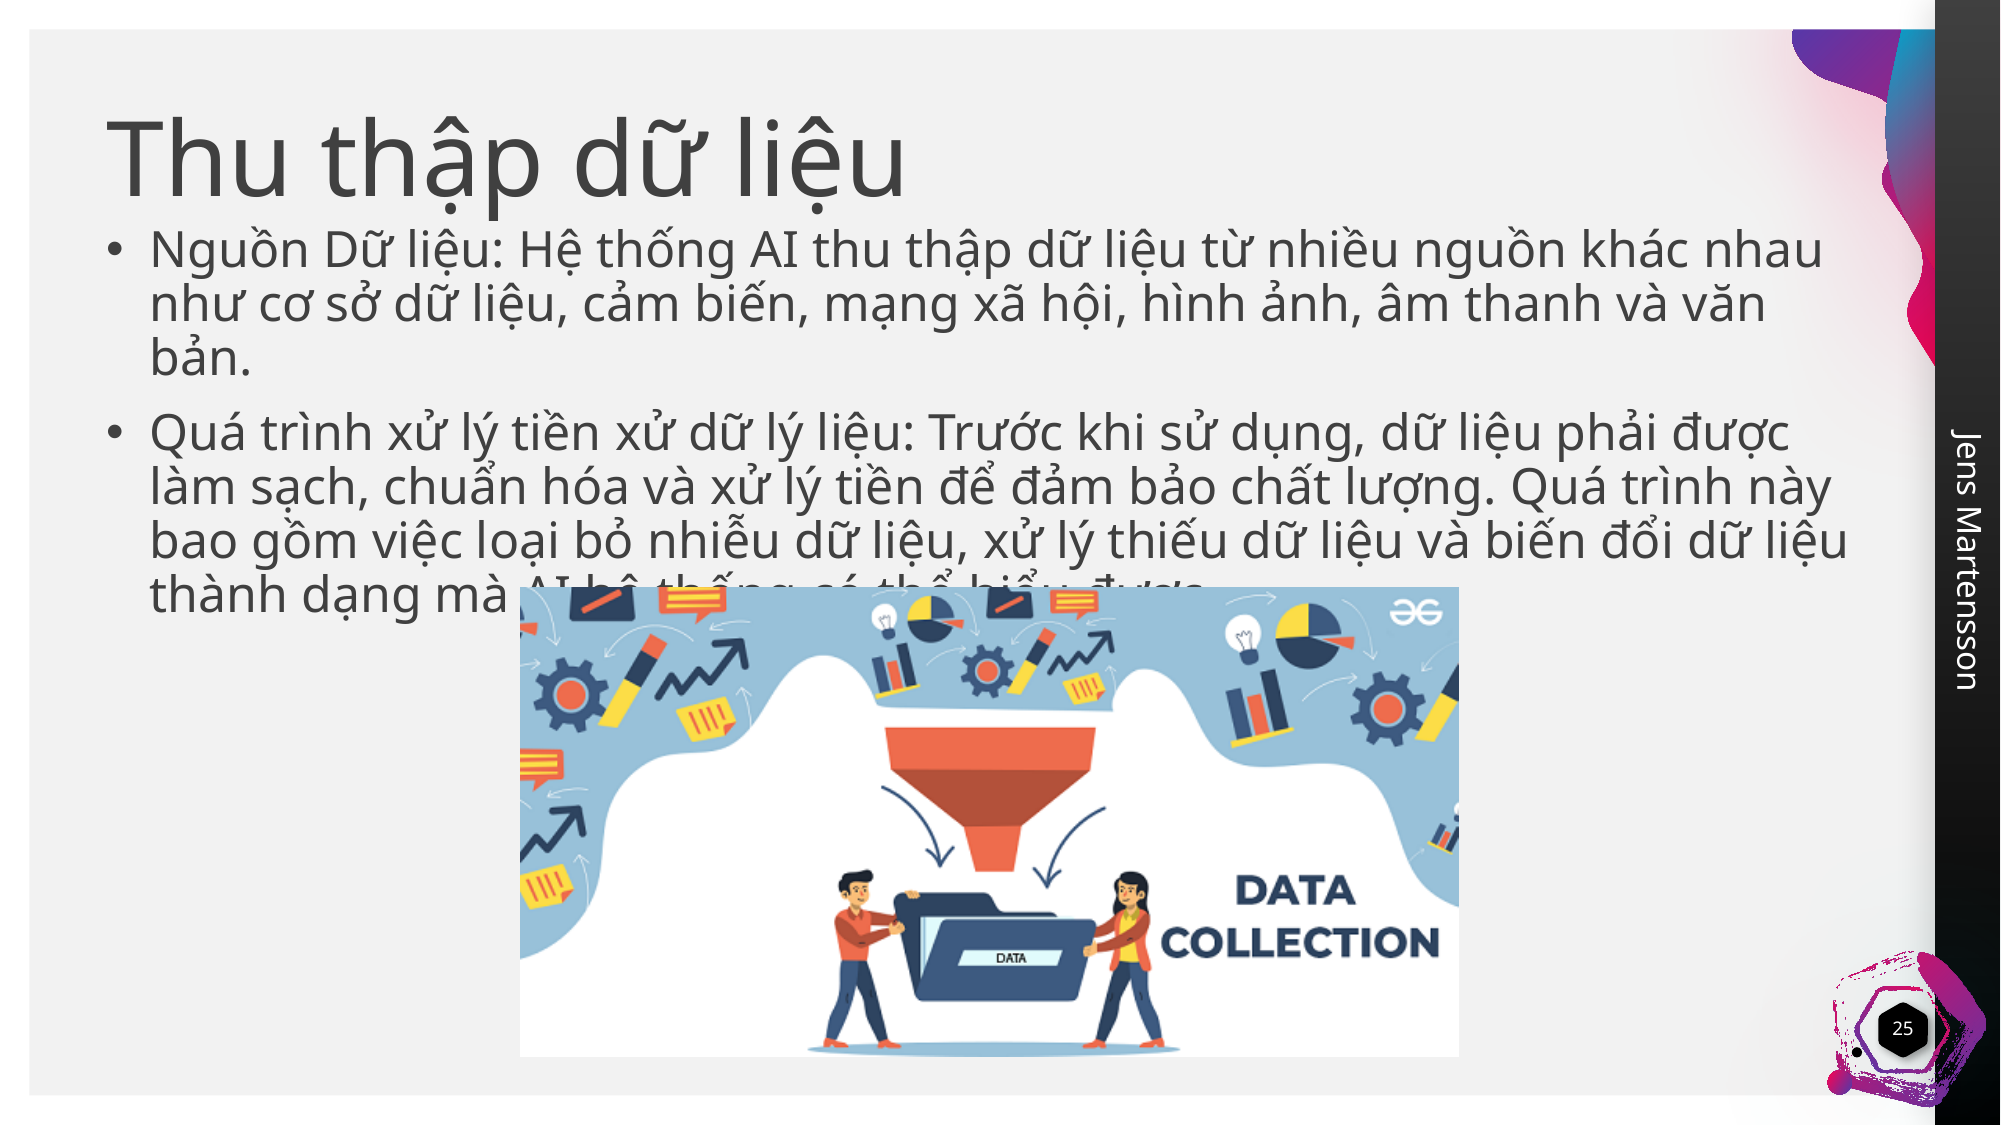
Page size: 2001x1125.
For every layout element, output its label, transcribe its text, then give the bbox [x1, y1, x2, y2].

picture [520, 587, 1459, 1057]
title Thu thập dữ liệu [106, 106, 1790, 224]
slide_number 25 [1872, 1001, 1934, 1057]
list Nguồn Dữ liệu: Hệ thống AI thu thập dữ liệu từ nhiều nguồn khác nhau như cơ sở dữ liệu, cảm biến, mạng xã hội, hình ảnh, âm thanh và văn bản. Quá trình xử lý tiền xử dữ lý liệu: Trước khi sử dụng, dữ liệu phải được làm sạch, chuẩn hóa và xử lý tiền để đảm bảo chất lượng. Quá trình này bao gồm việc loại bỏ nhiễu dữ liệu, xử lý thiếu dữ liệu và biến đổi dữ liệu thành dạng mà AI hệ thống có thể hiểu được. [106, 224, 1873, 572]
